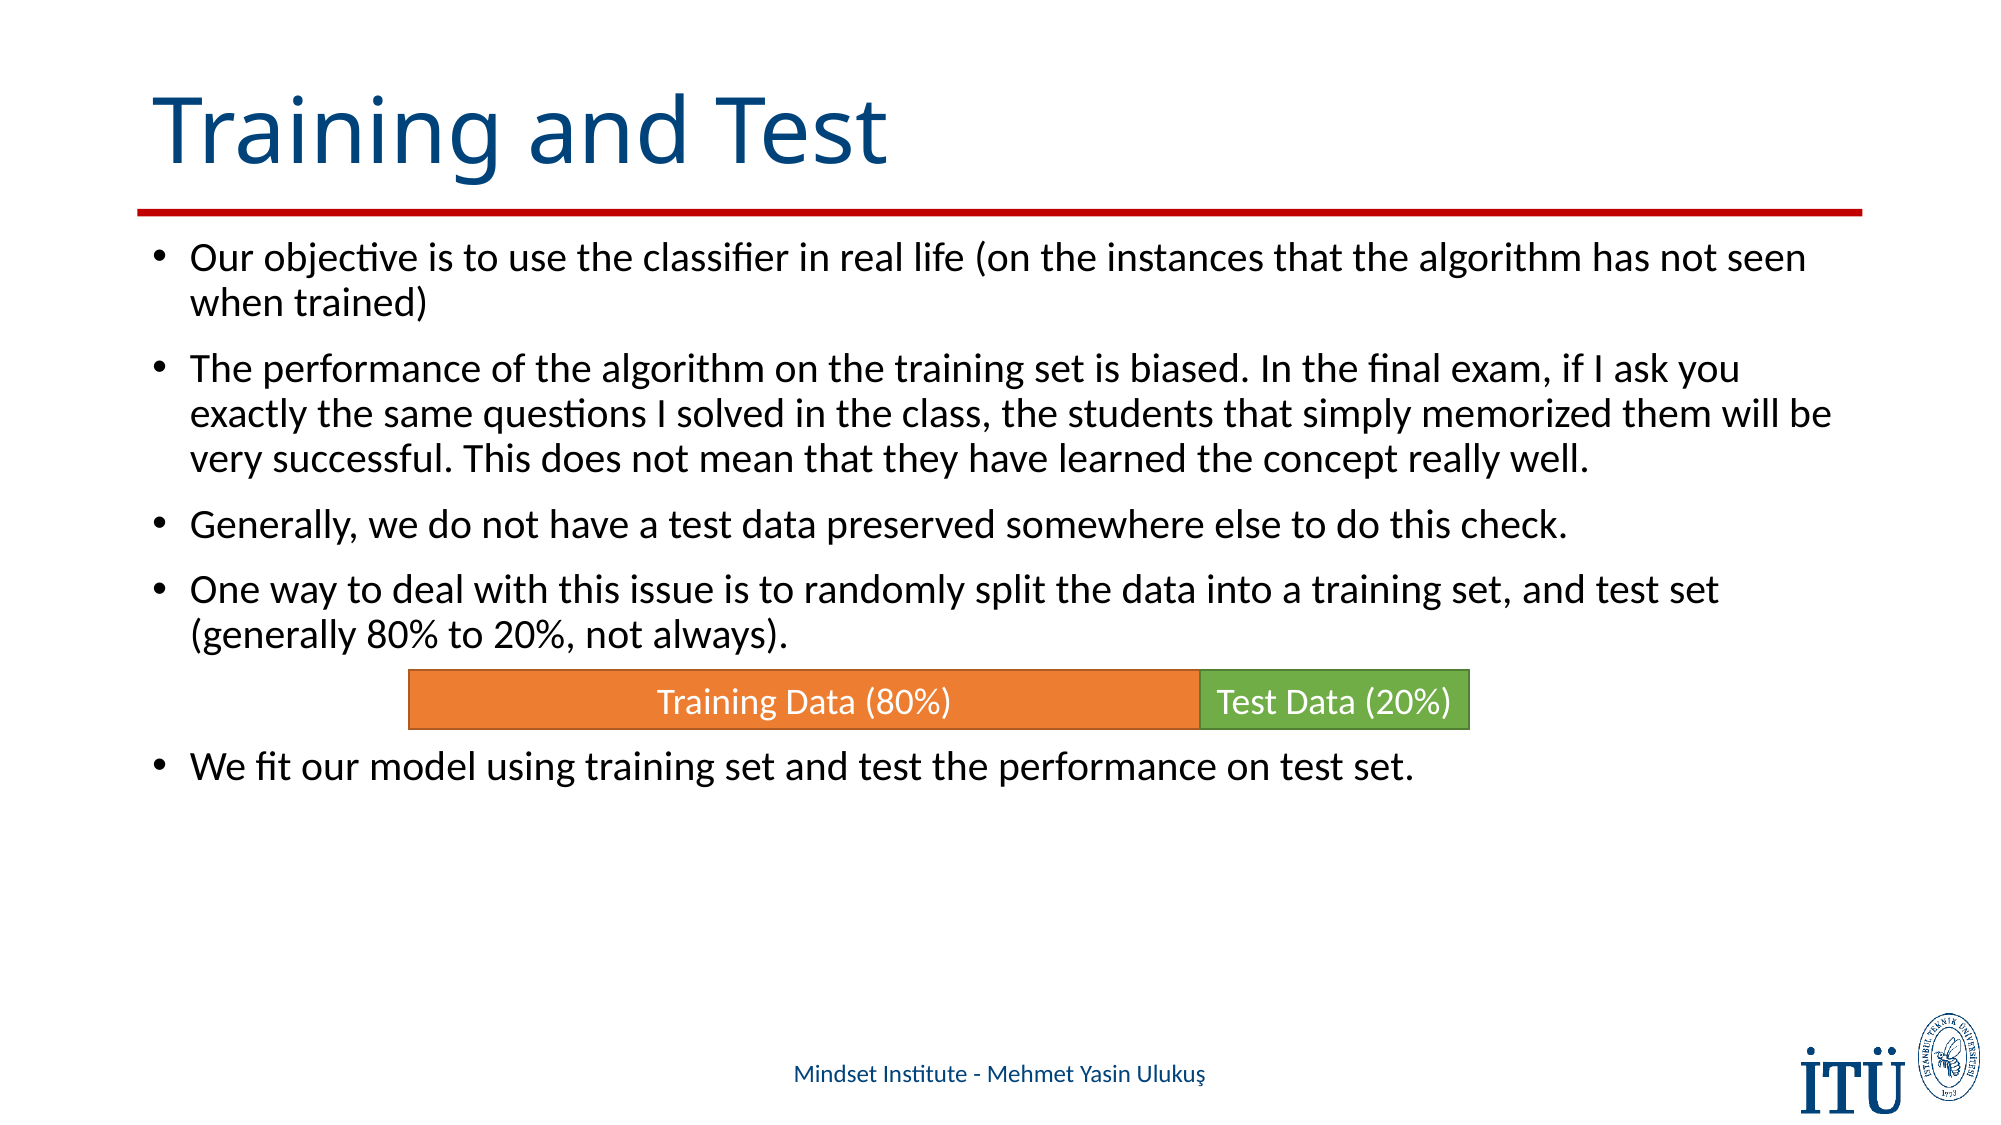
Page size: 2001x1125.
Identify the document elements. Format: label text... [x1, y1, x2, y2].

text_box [409, 669, 1469, 730]
title Training and Test [137, 59, 1863, 209]
footer Mindset Institute - Mehmet Yasin Ulukuş [662, 1042, 1338, 1103]
picture [1801, 1013, 1980, 1114]
list Our objective is to use the classifier in real life (on the instances that the algorithm has not seen when trained) The performance of the algorithm on the training set is biased. In the final exam, if I ask you exactly the same questions I solved in the class, the students that simply memorized them will be very successful. This does not mean that they have learned the concept really well. Generally, we do not have a test data preserved somewhere else to do this check. One way to deal with this issue is to randomly split the data into a training set, and test set (generally 80% to 20%, not always). We fit our model using training set and test the performance on test set. [137, 227, 1863, 1036]
